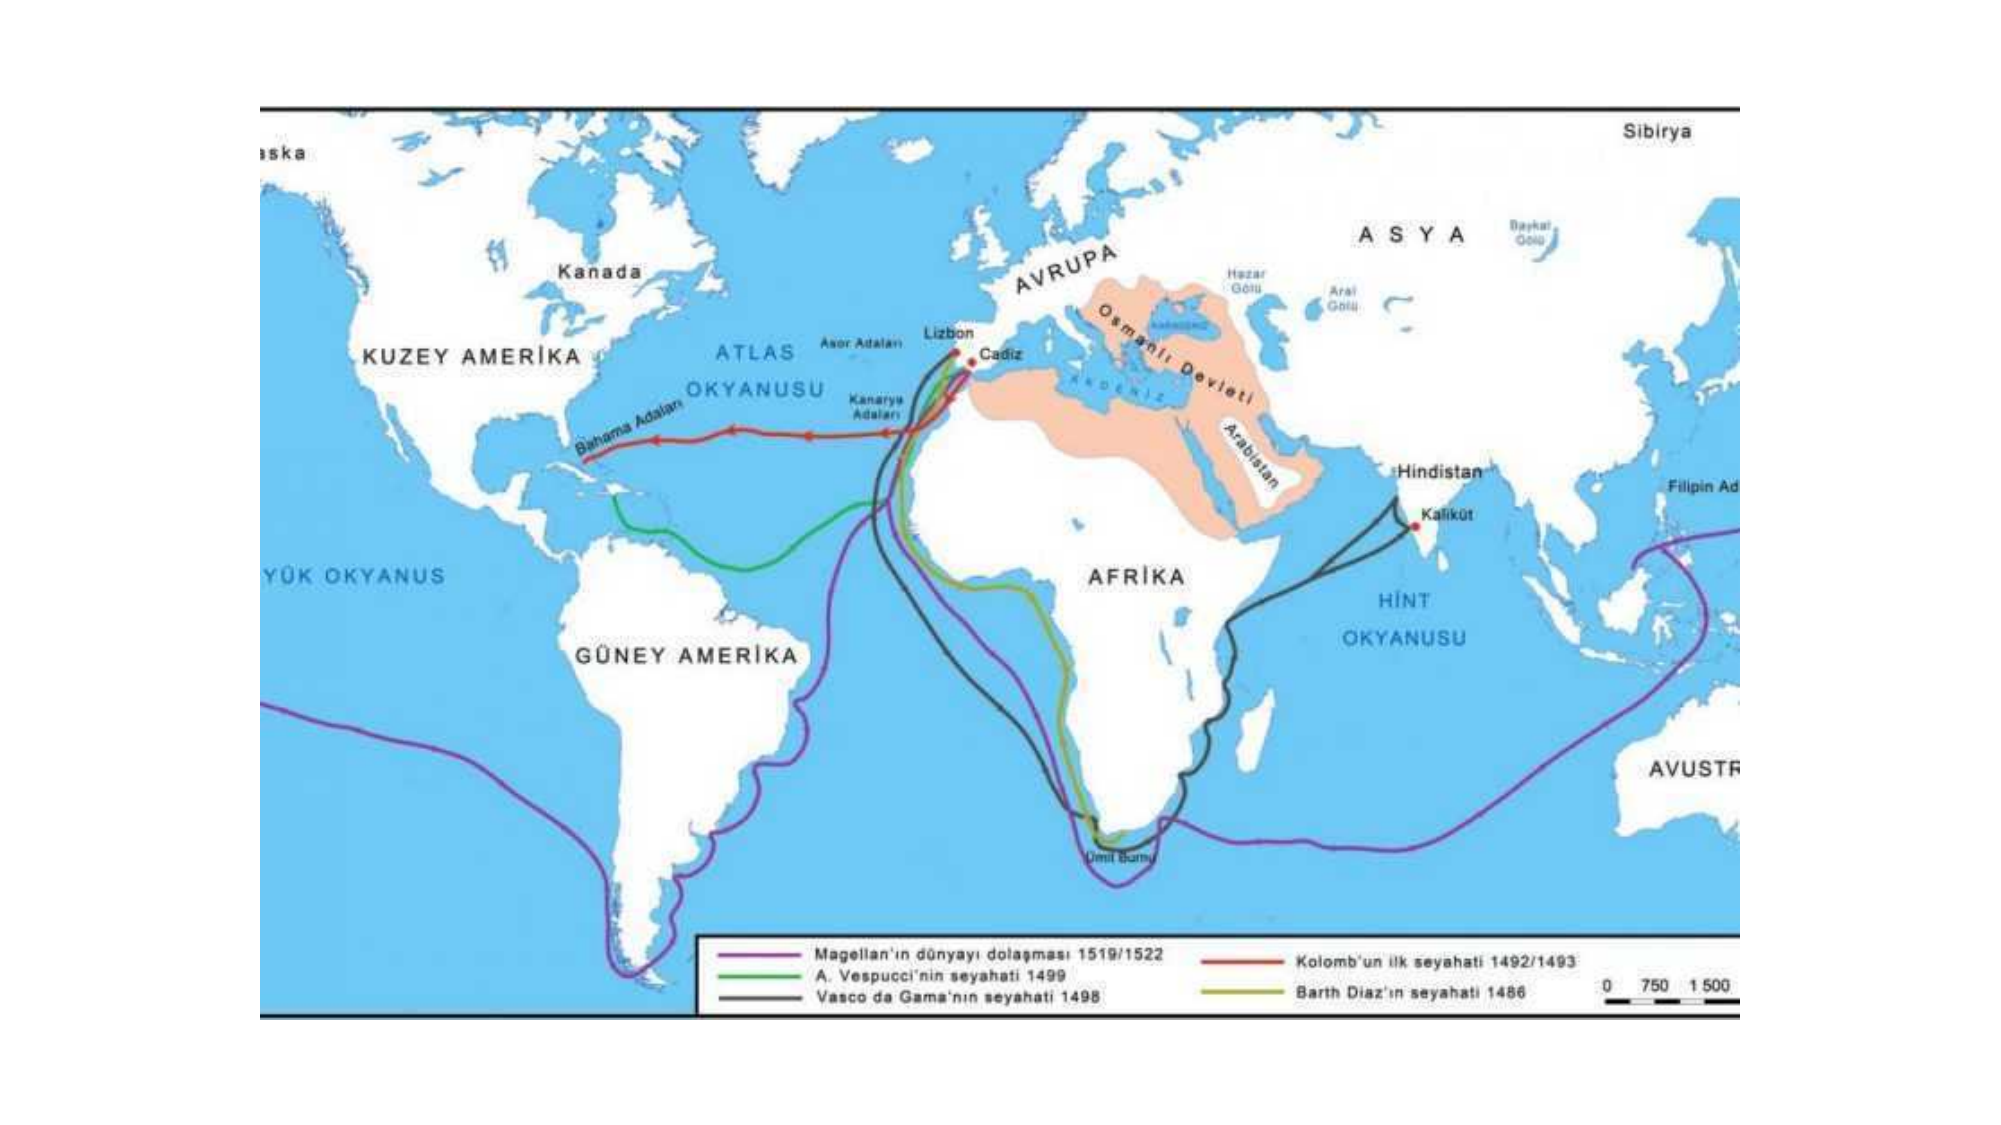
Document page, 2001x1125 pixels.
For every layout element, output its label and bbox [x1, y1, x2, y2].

picture [259, 105, 1740, 1020]
